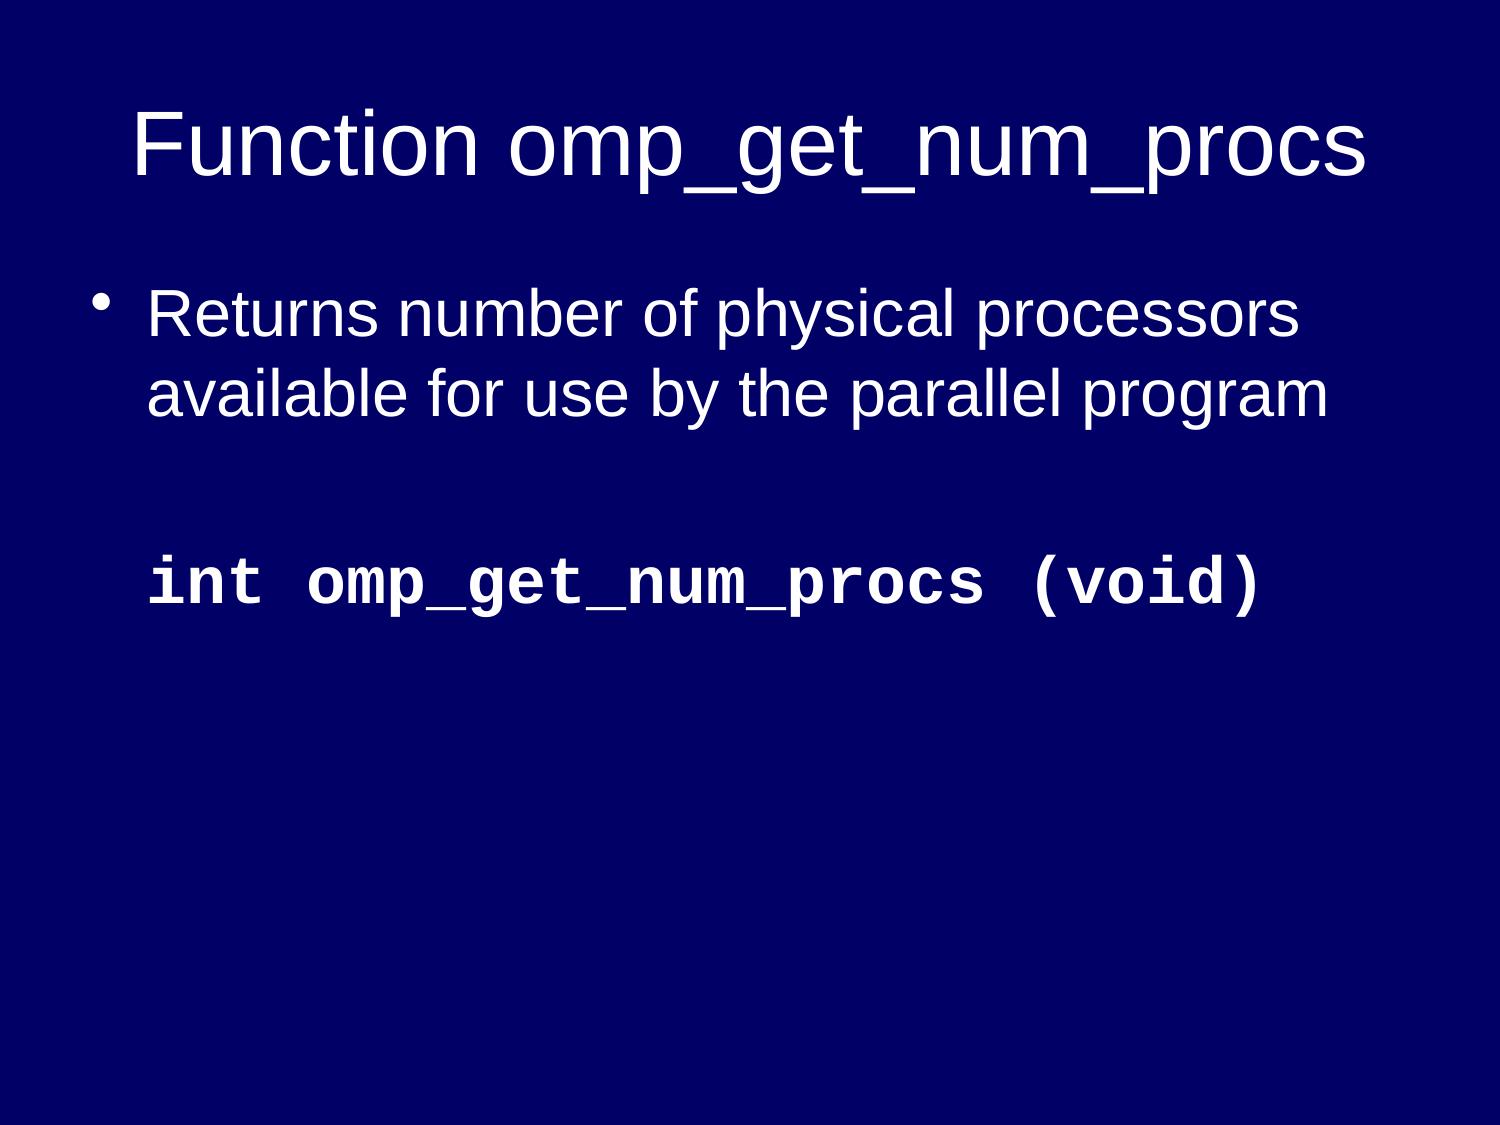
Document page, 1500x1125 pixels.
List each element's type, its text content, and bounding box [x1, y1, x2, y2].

list Returns number of physical processors available for use by the parallel program int omp_get_num_procs (void) [74, 262, 1426, 1006]
title Function omp_get_num_procs [74, 44, 1426, 233]
